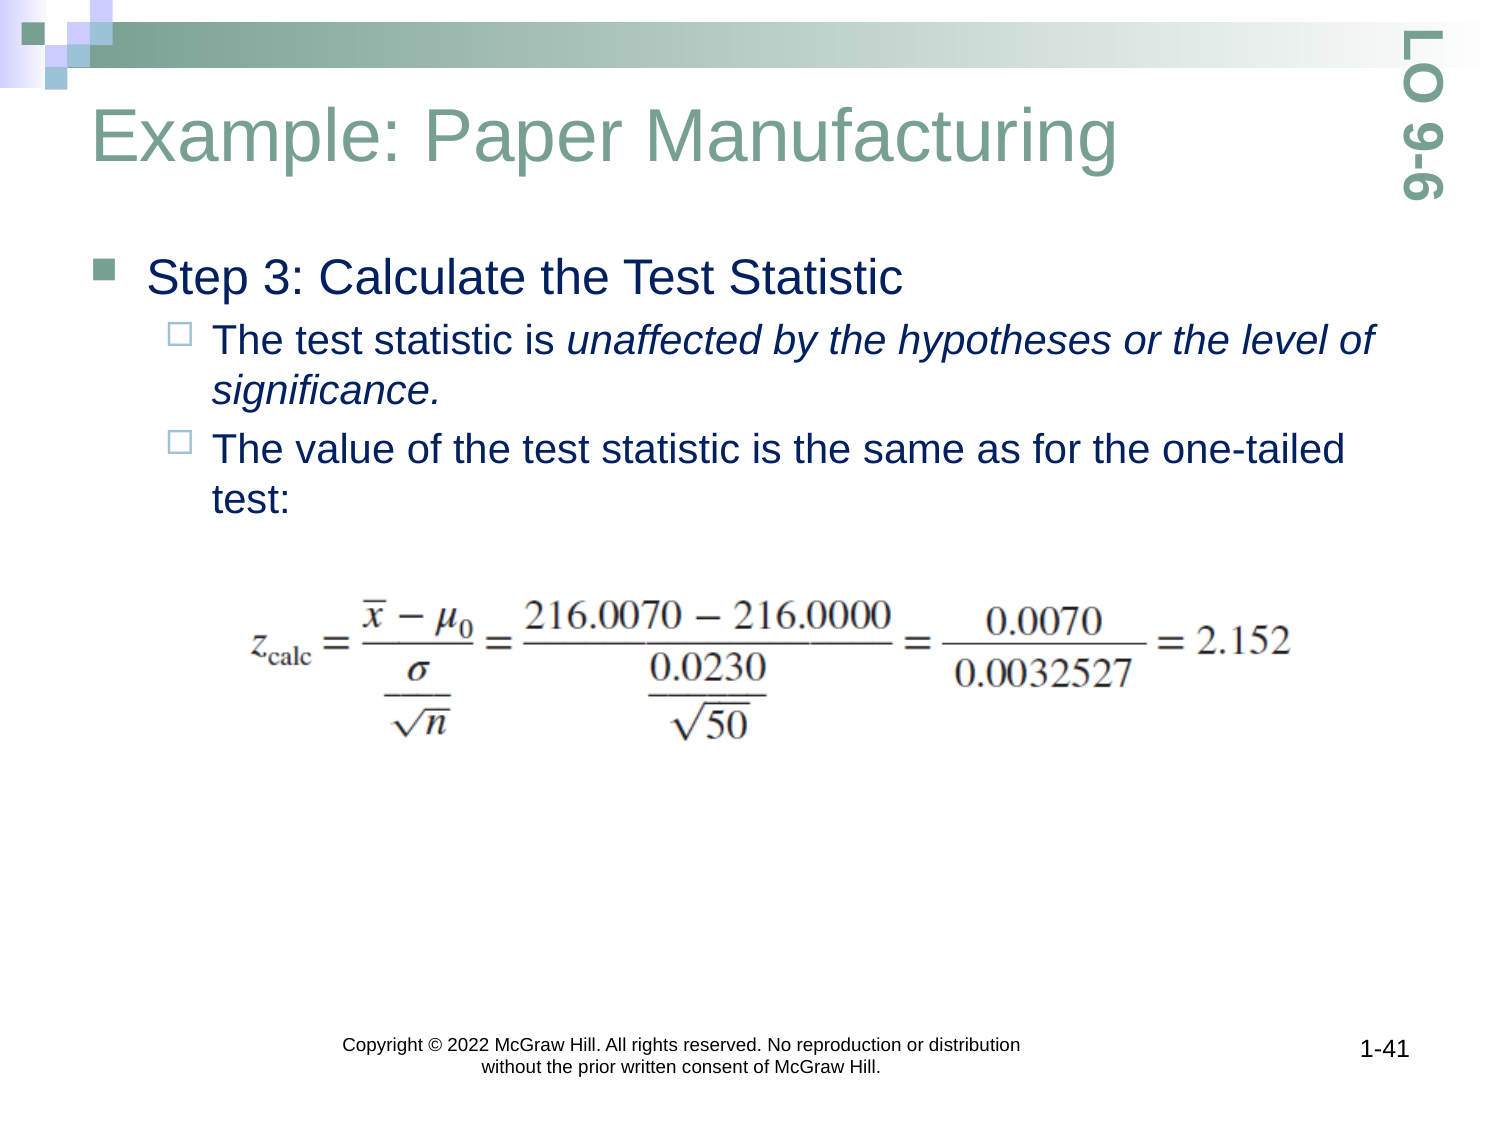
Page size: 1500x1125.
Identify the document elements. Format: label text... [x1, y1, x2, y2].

list Step 3: Calculate the Test Statistic The test statistic is unaffected by the hypotheses or the level of significance. The value of the test statistic is the same as for the one-tailed test: [74, 237, 1426, 963]
slide_number 1-41 [1074, 1025, 1425, 1100]
list LO 9-6 [1381, 12, 1470, 288]
footer Copyright © 2022 McGraw Hill. All rights reserved. No reproduction or distribution without the prior written consent of McGraw Hill. [312, 1025, 1050, 1100]
title Example: Paper Manufacturing [74, 74, 1381, 188]
picture [224, 574, 1305, 759]
